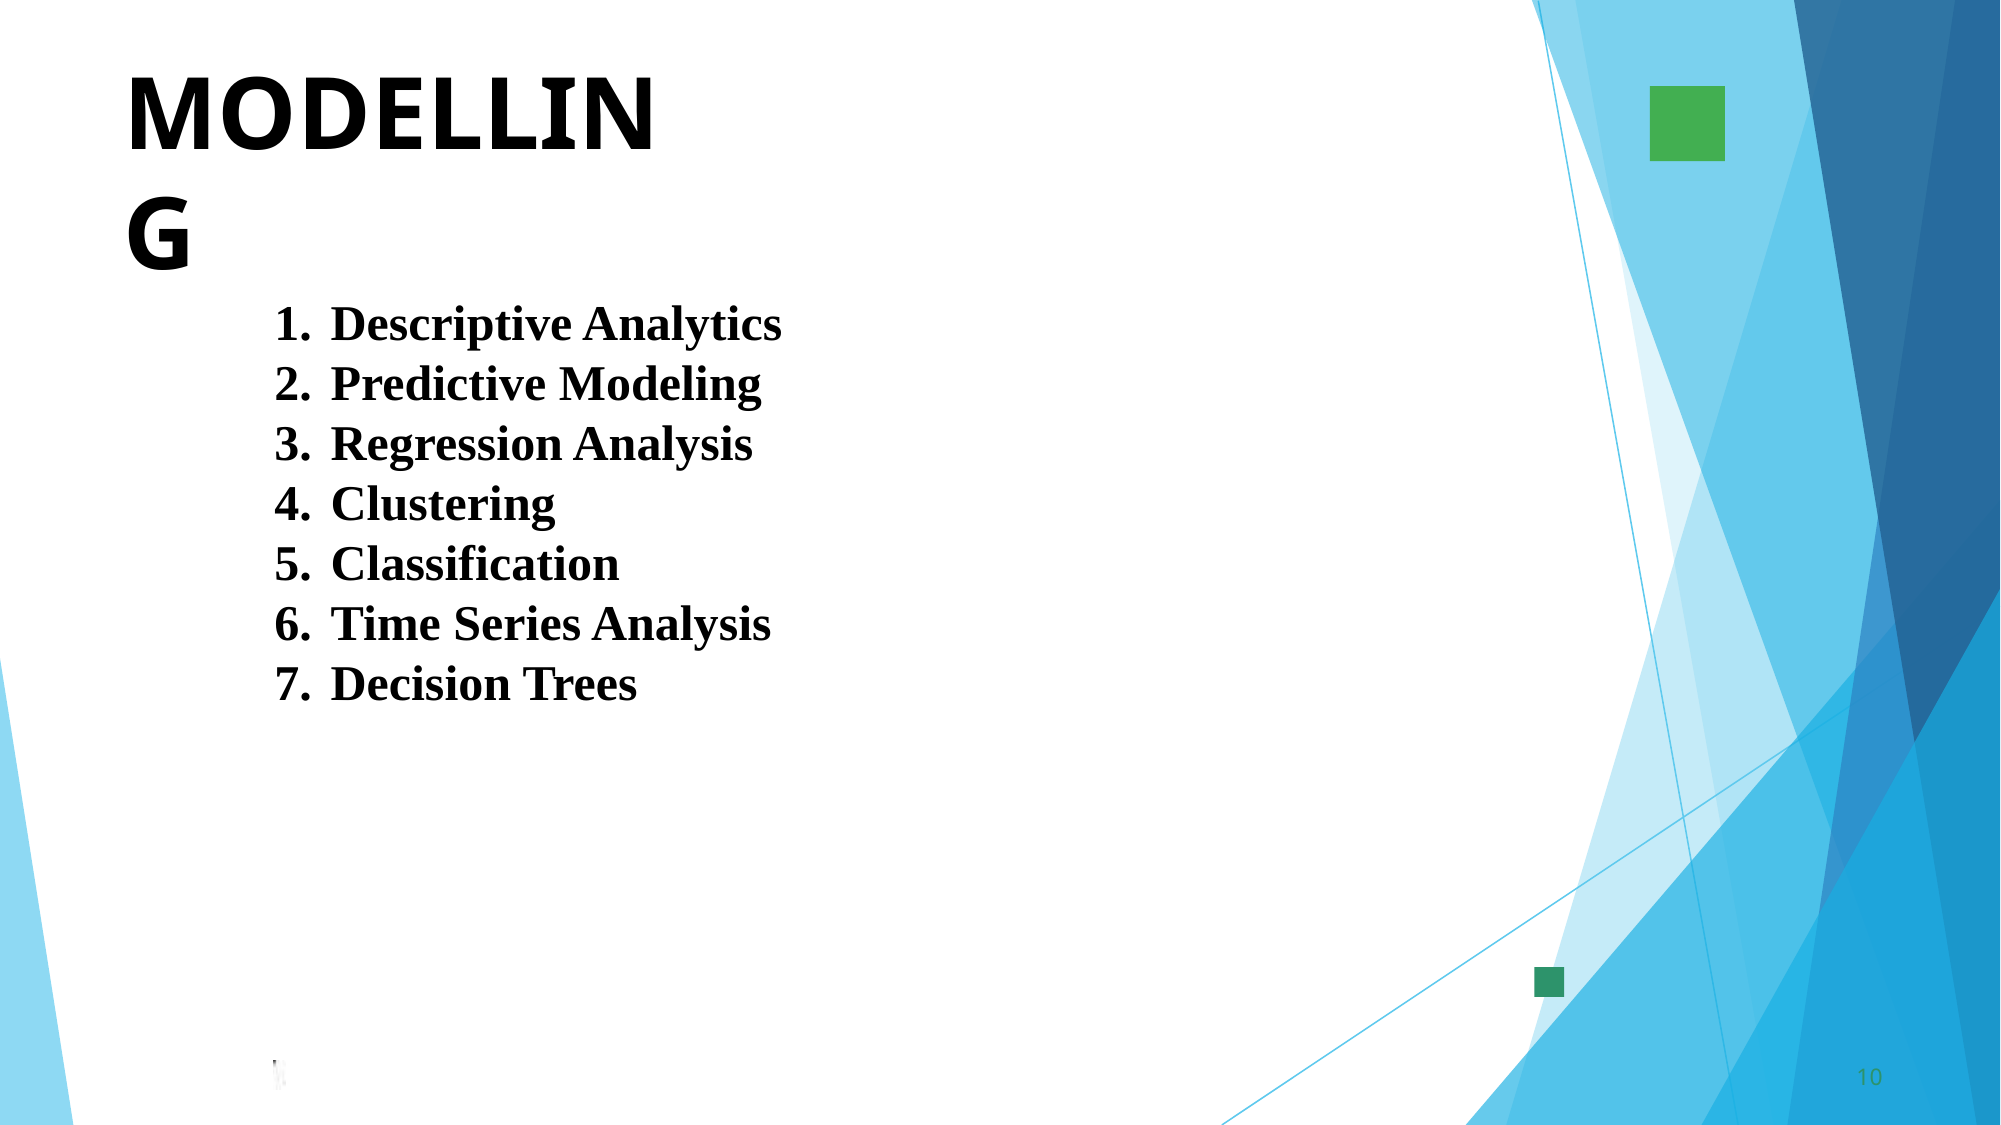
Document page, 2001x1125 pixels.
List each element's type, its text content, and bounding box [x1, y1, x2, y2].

text_box MODELLING [121, 47, 664, 290]
text_box [1649, 86, 1725, 162]
picture [273, 1060, 286, 1090]
text_box [1534, 967, 1565, 997]
text_box 10 [1849, 1061, 1888, 1095]
text_box Descriptive Analytics Predictive Modeling Regression Analysis Clustering Classification Time Series Analysis Decision Trees [259, 282, 1246, 706]
